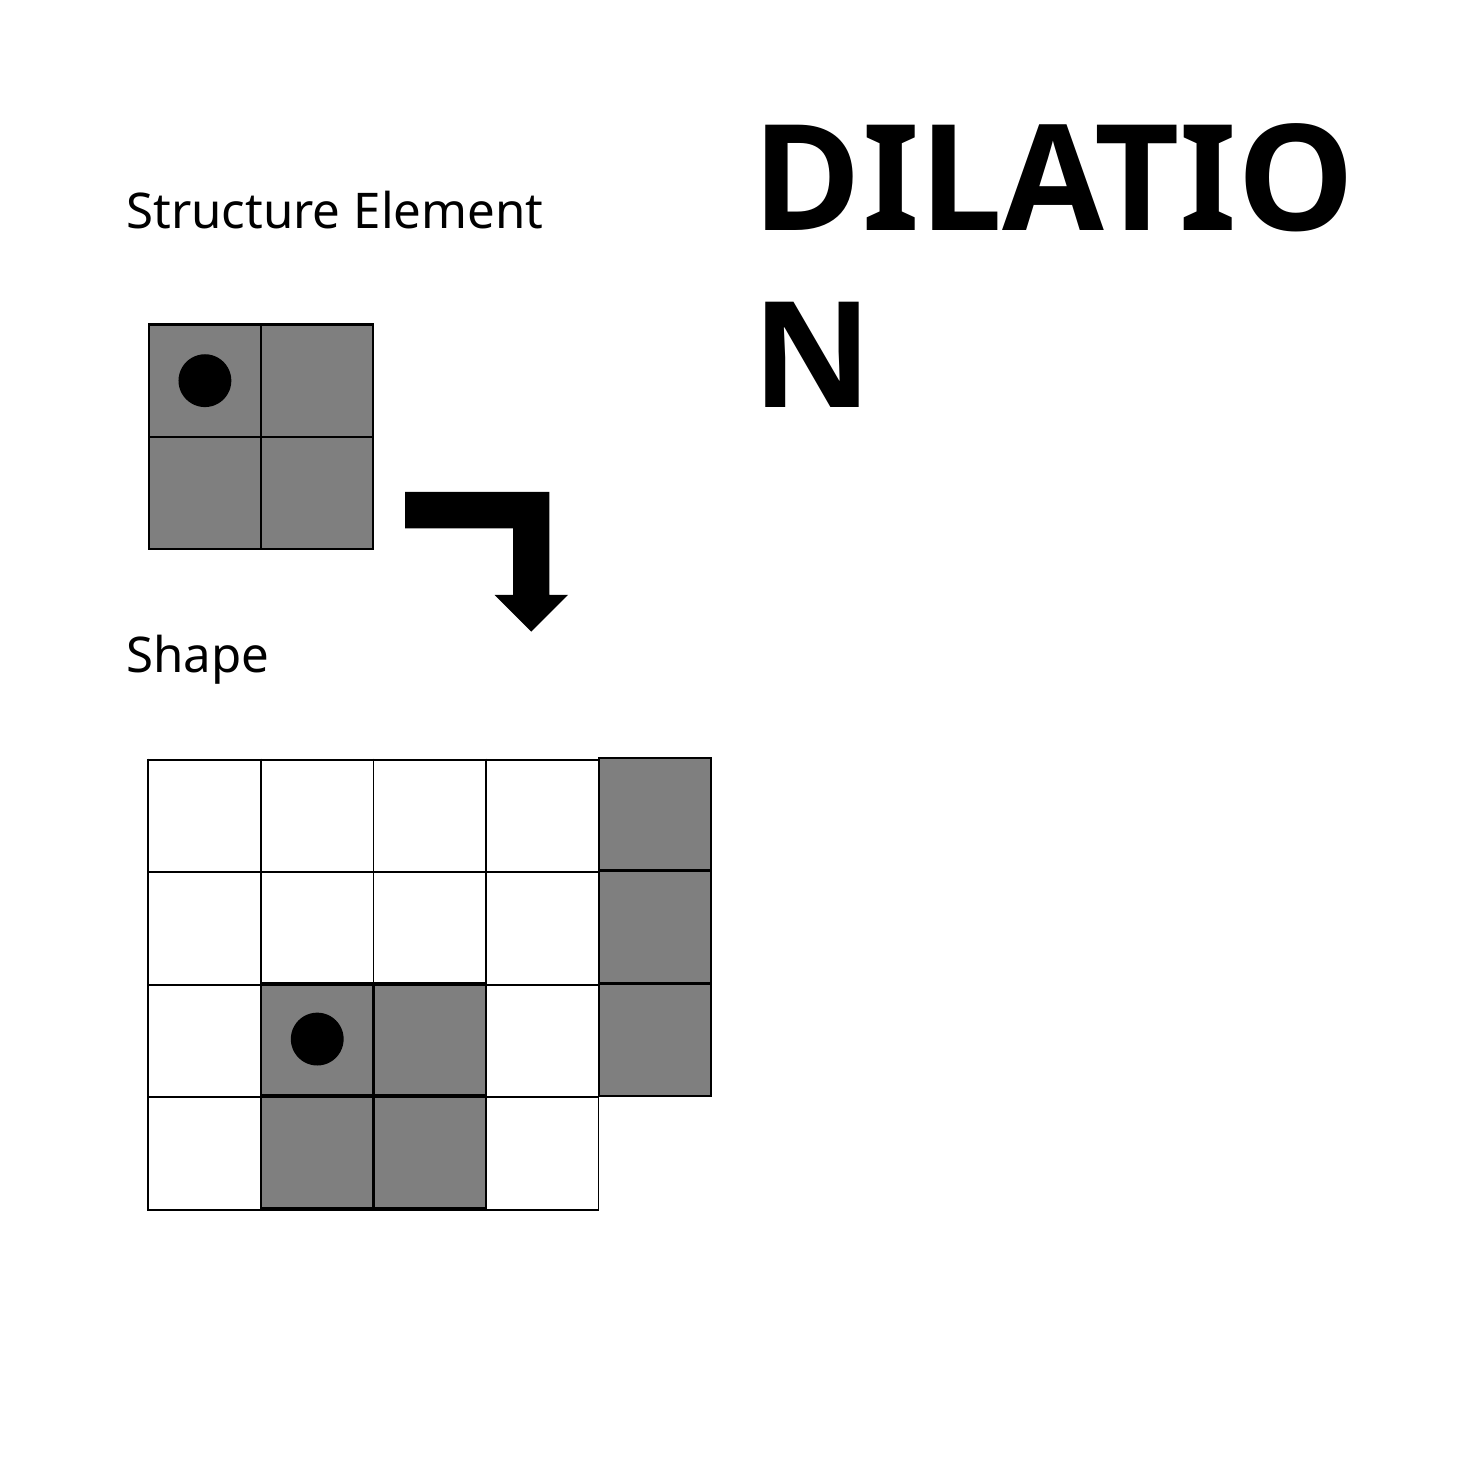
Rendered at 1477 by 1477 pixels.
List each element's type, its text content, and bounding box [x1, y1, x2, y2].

table_header [374, 761, 485, 871]
table_header [487, 761, 598, 871]
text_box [261, 982, 486, 1208]
table_cell [374, 873, 485, 982]
text_box DILATION [738, 75, 1421, 444]
text_box Structure Element [111, 172, 636, 246]
text_box Shape [111, 615, 636, 690]
table_header [262, 761, 373, 871]
table_cell [262, 873, 373, 982]
table_cell [149, 873, 260, 984]
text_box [598, 758, 711, 983]
text_box [598, 983, 712, 1097]
table_cell [487, 1098, 598, 1209]
table_header [149, 761, 260, 871]
table_cell [487, 873, 598, 984]
table_cell [149, 1098, 260, 1209]
table_cell [487, 986, 598, 1096]
text_box [405, 491, 569, 632]
table_cell [149, 986, 260, 1096]
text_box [148, 324, 374, 550]
